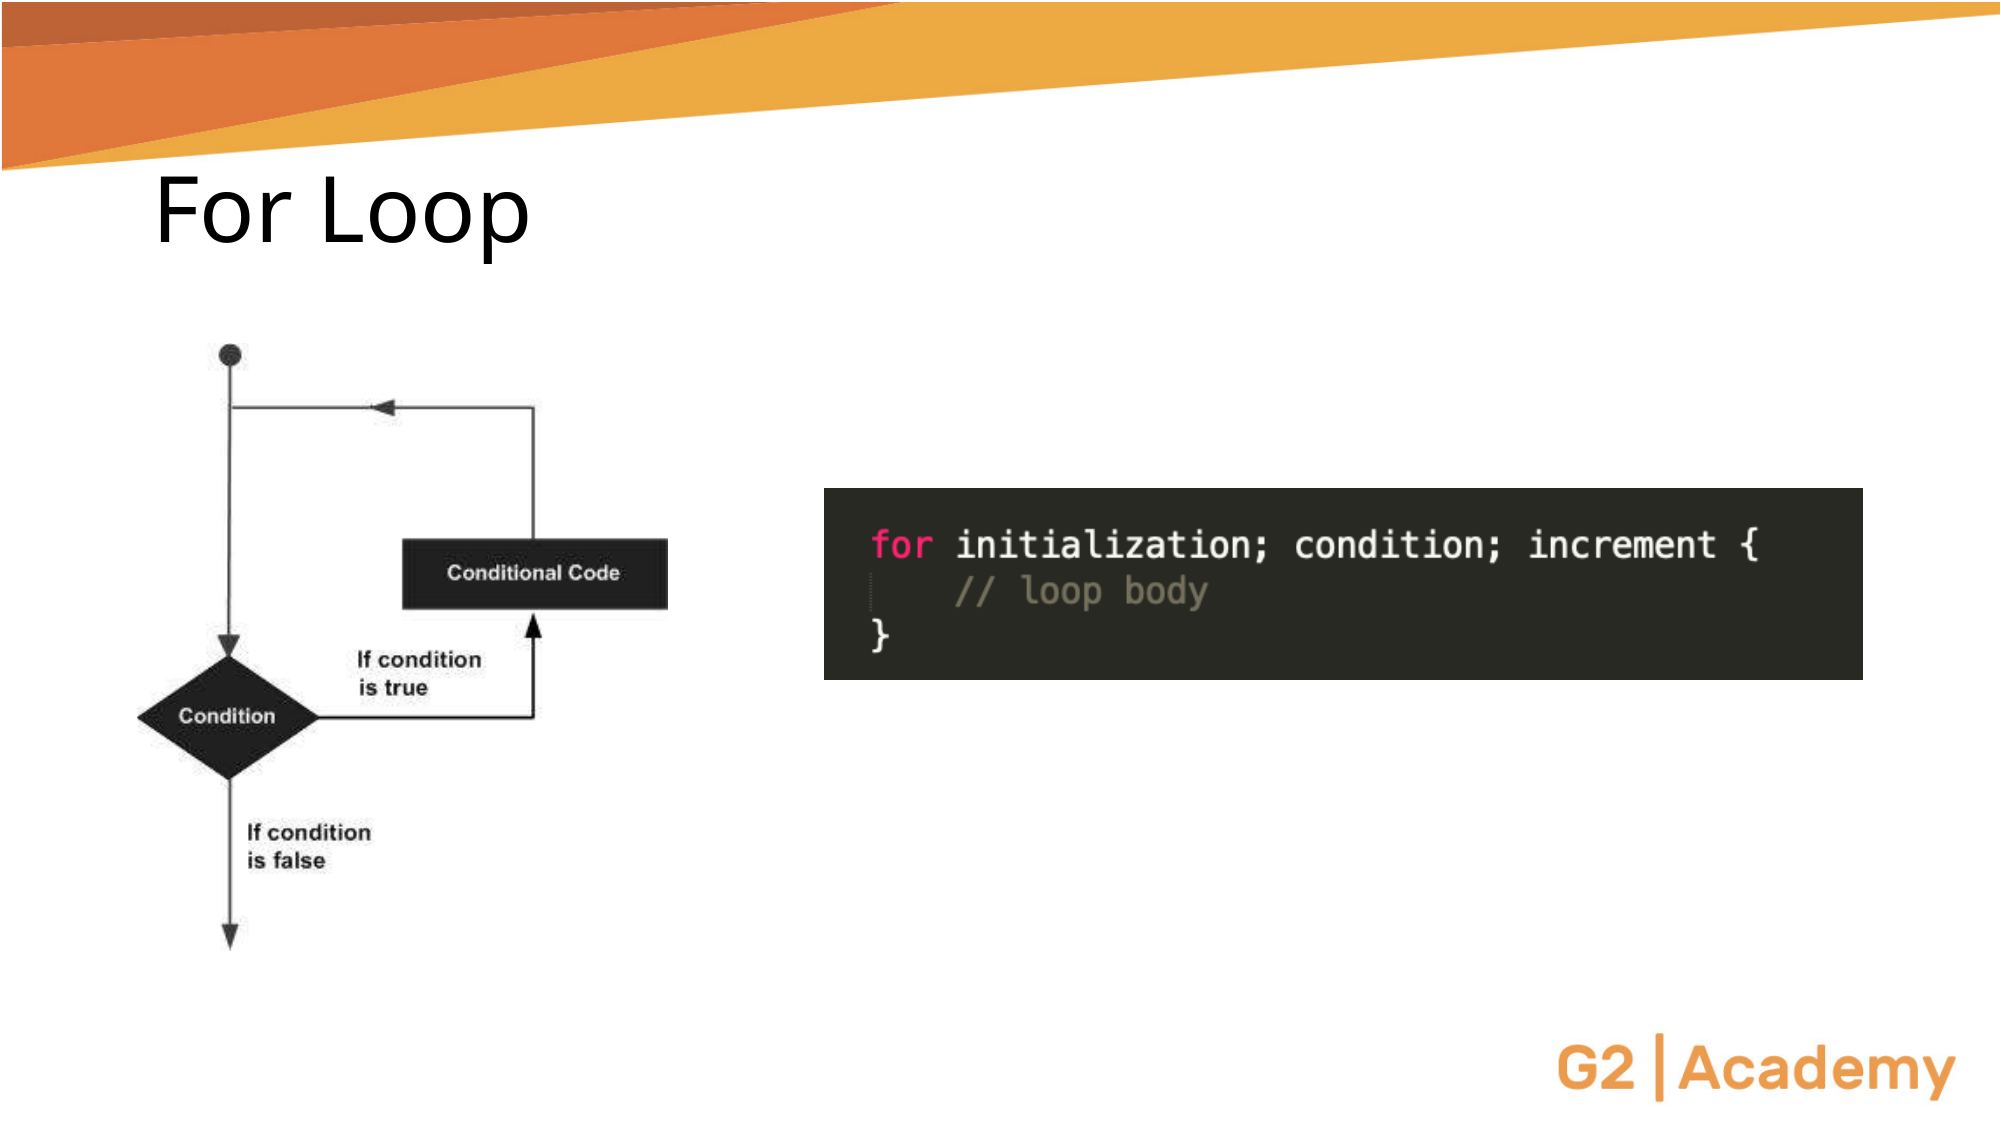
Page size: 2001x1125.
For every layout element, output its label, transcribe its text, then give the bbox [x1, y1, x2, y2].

picture [1, 2, 2000, 1125]
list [137, 343, 668, 951]
title For Loop [137, 148, 1863, 278]
